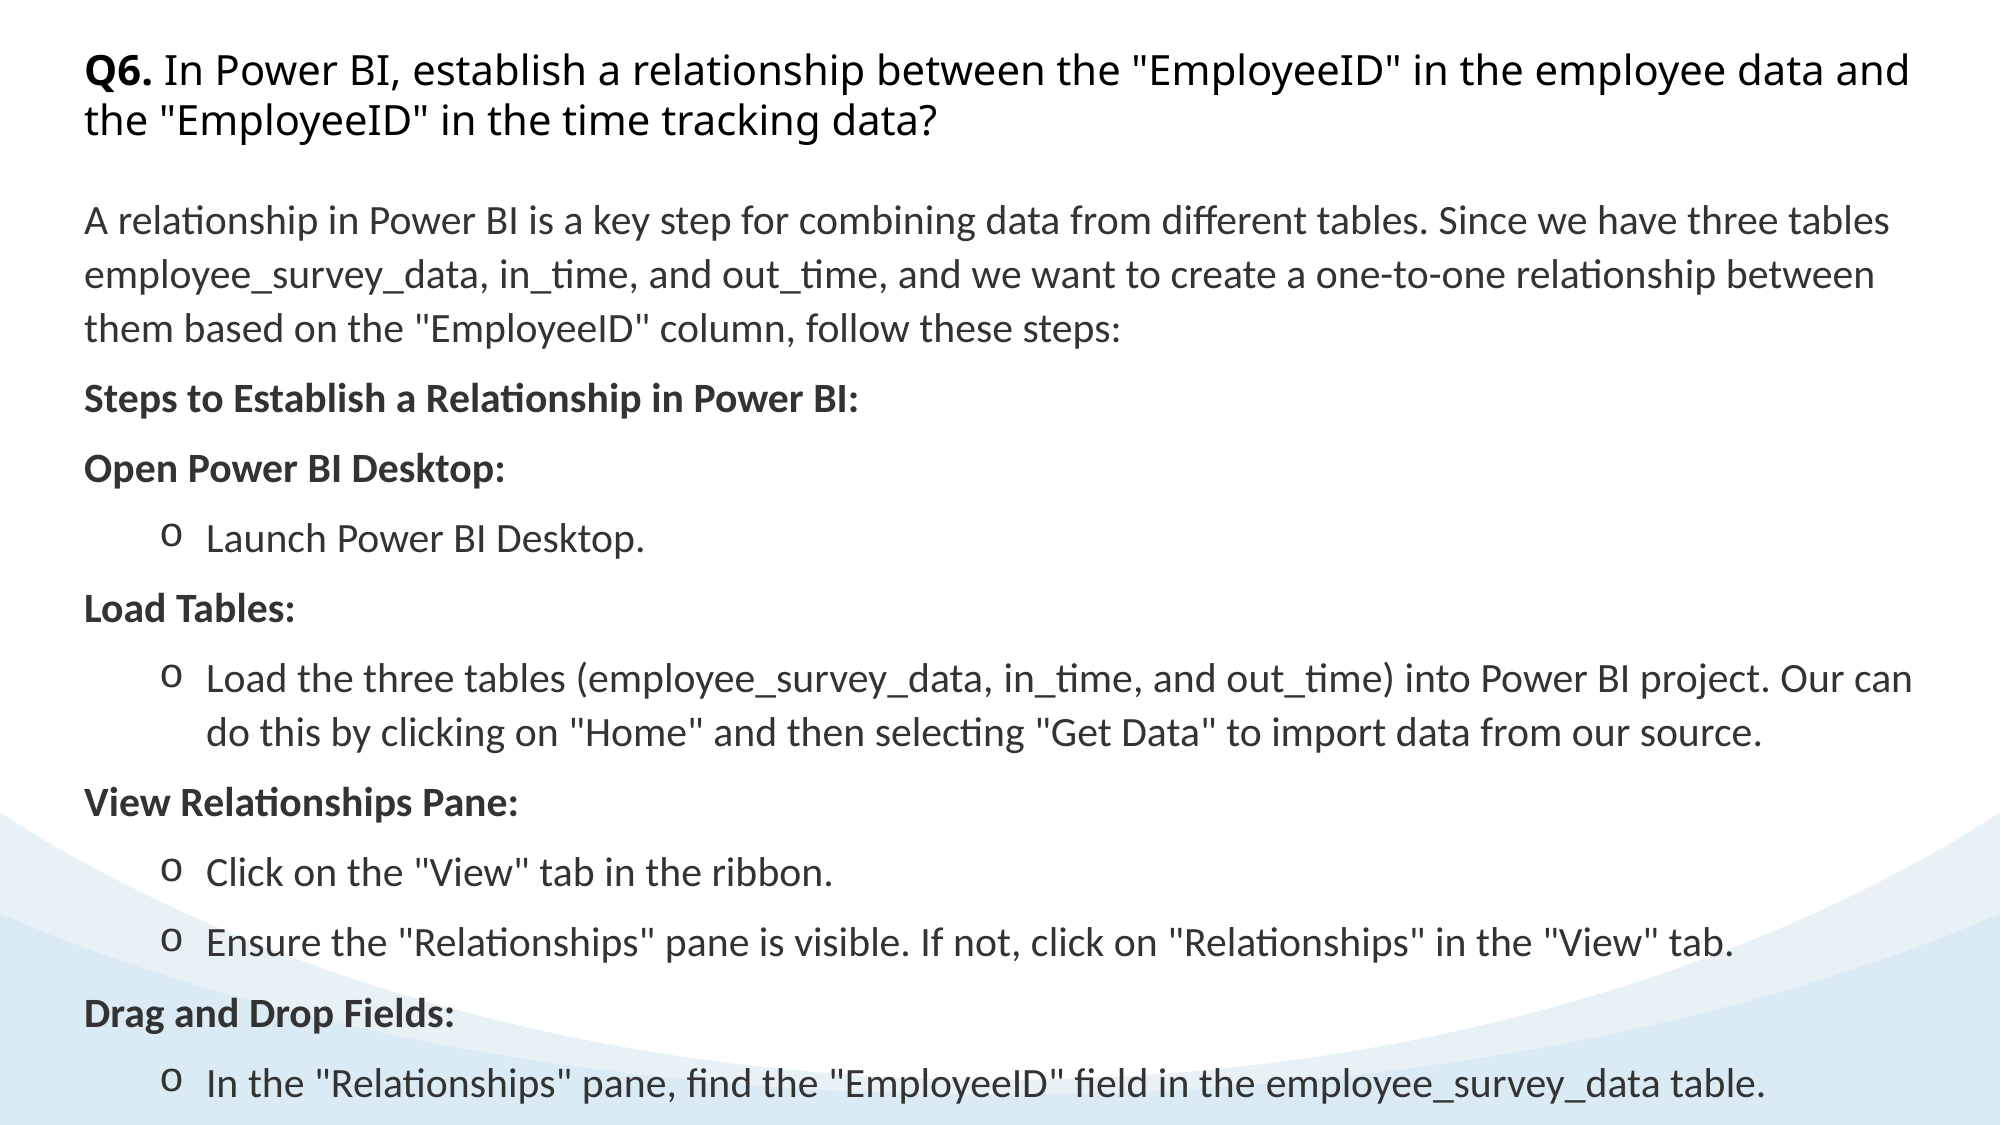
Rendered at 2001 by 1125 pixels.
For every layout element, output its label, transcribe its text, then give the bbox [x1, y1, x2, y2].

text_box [0, 812, 2000, 1125]
text_box Q6. In Power BI, establish a relationship between the "EmployeeID" in the employee data and the "EmployeeID" in the time tracking data? [69, 36, 1931, 152]
text_box A relationship in Power BI is a key step for combining data from different tables. Since we have three tables employee_survey_data, in_time, and out_time, and we want to create a one-to-one relationship between them based on the "EmployeeID" column, follow these steps: Steps to Establish a Relationship in Power BI: Open Power BI Desktop: Launch Power BI Desktop. Load Tables: Load the three tables (employee_survey_data, in_time, and out_time) into Power BI project. Our can do this by clicking on "Home" and then selecting "Get Data" to import data from our source. View Relationships Pane: Click on the "View" tab in the ribbon. Ensure the "Relationships" pane is visible. If not, click on "Relationships" in the "View" tab. Drag and Drop Fields: In the "Relationships" pane, find the "EmployeeID" field in the employee_survey_data table. [69, 182, 1931, 812]
